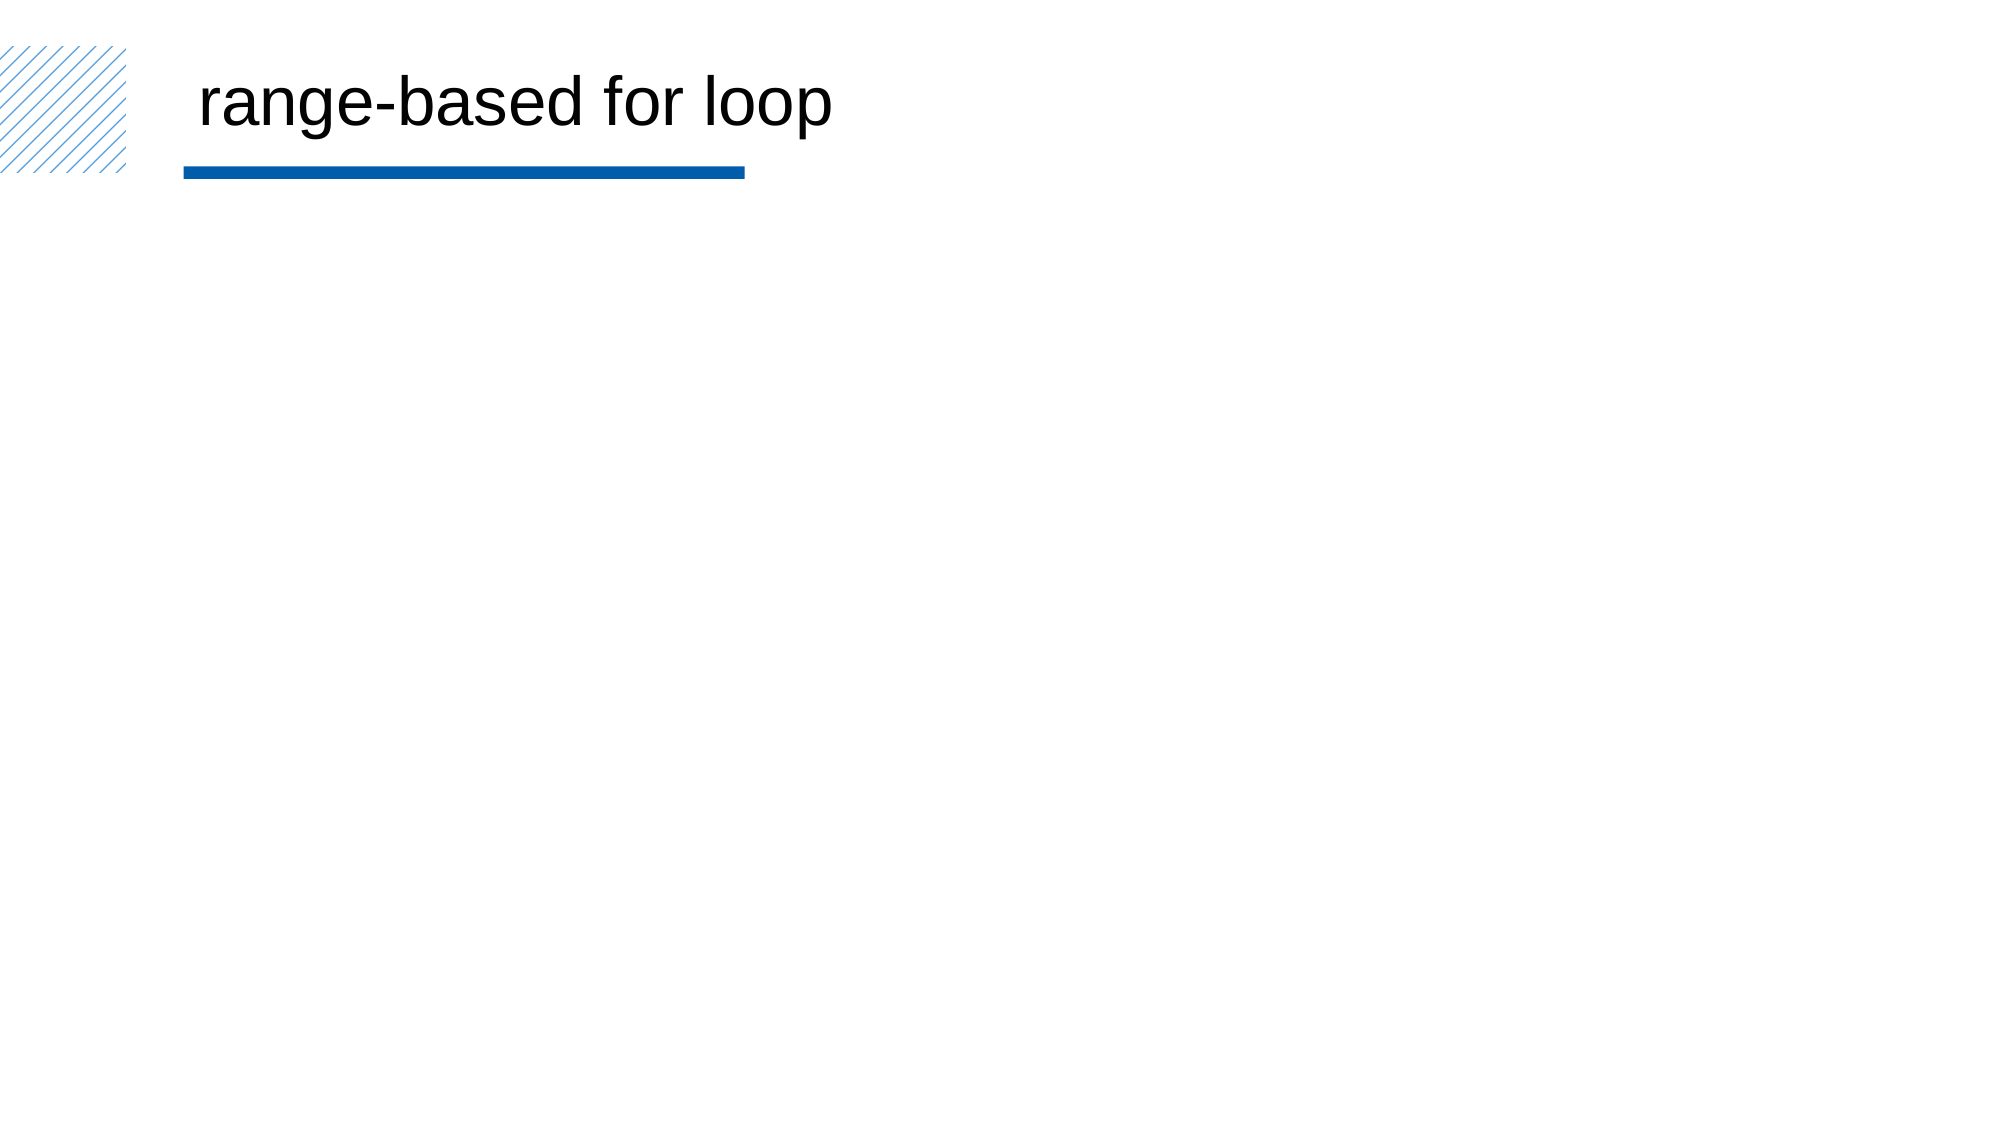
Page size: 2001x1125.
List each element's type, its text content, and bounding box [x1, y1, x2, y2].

picture [0, 46, 126, 173]
list range-based for loop [183, 58, 1780, 149]
